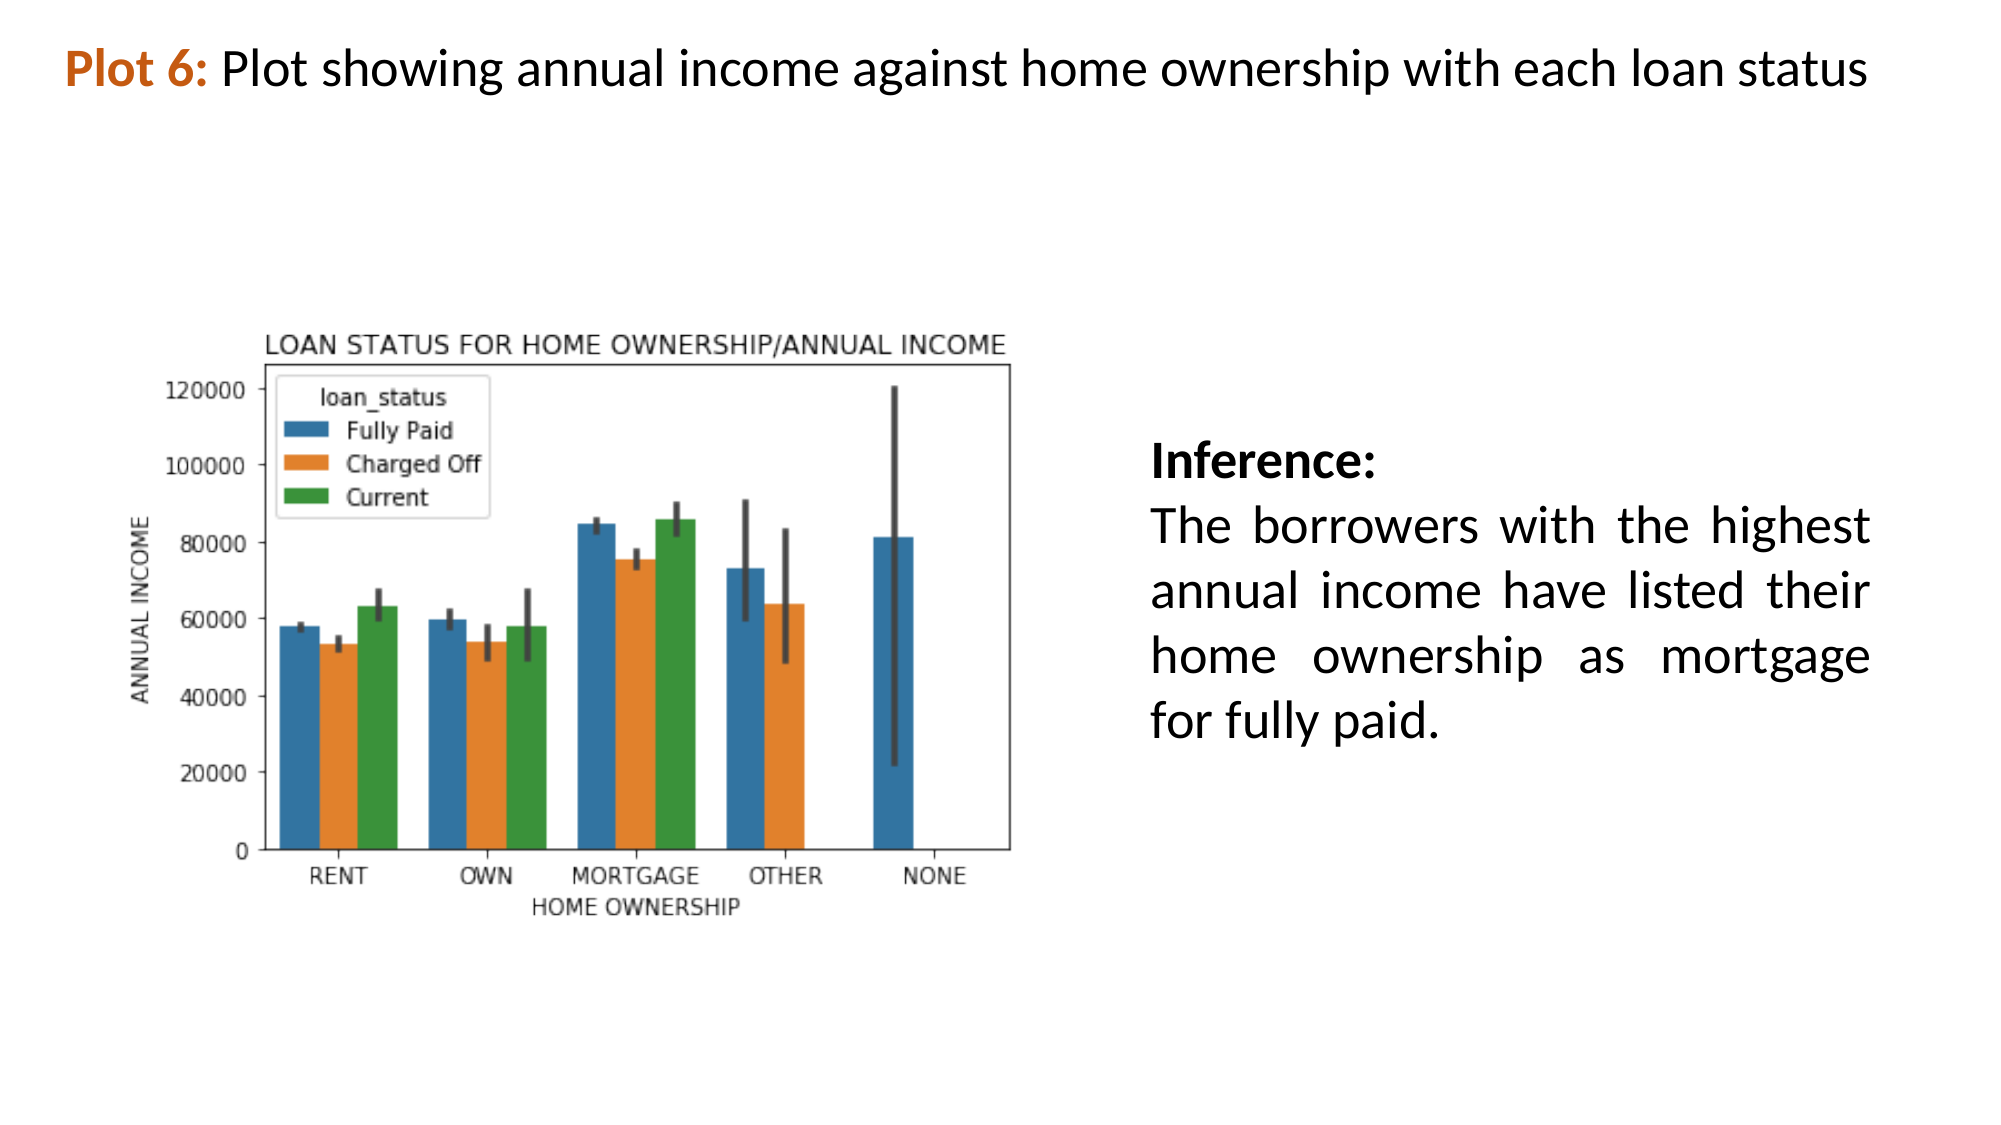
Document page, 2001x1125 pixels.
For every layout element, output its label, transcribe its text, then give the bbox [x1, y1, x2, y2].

text_box Plot 6: Plot showing annual income against home ownership with each loan status [50, 25, 1936, 105]
text_box Inference: The borrowers with the highest annual income have listed their home ownership as mortgage for fully paid. [1135, 417, 1888, 757]
picture [118, 315, 1023, 934]
